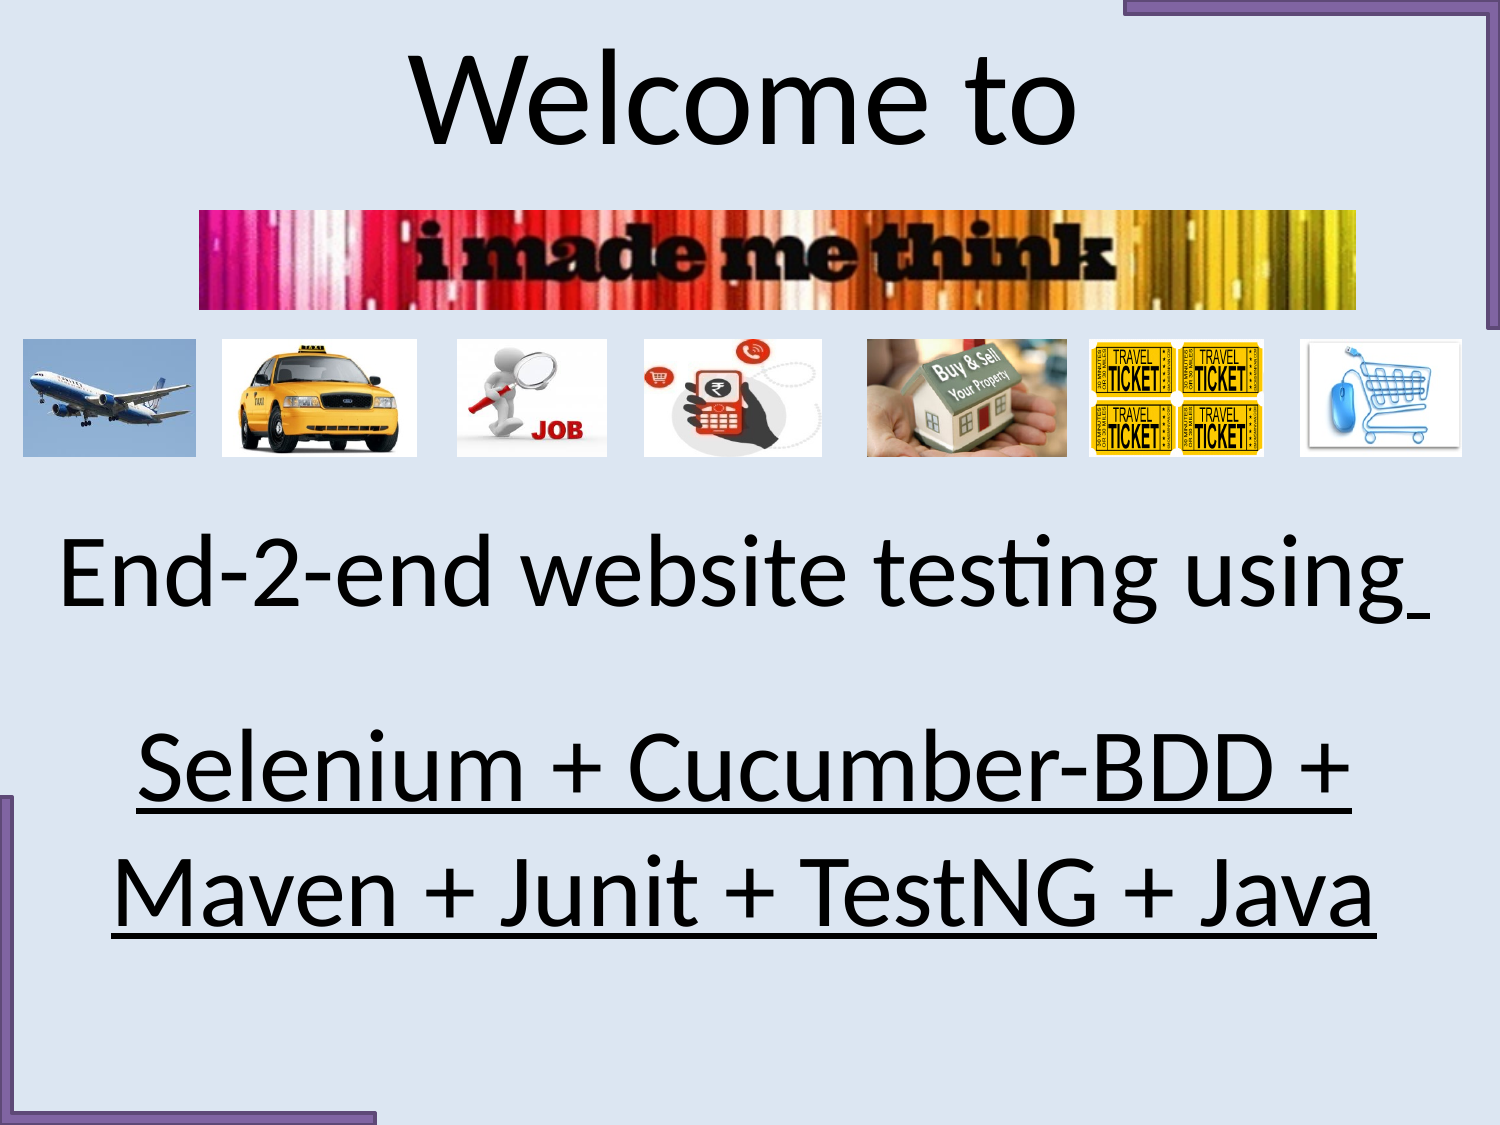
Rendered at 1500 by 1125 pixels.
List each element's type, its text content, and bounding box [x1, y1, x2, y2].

picture [222, 339, 417, 458]
text_box [1454, 0, 1500, 330]
picture [1089, 339, 1264, 458]
picture [198, 210, 1356, 310]
text_box Welcome to End-2-end website testing using Selenium + Cucumber-BDD + Maven + Junit + TestNG + Java [35, 0, 1454, 955]
picture [456, 339, 608, 458]
text_box [0, 795, 377, 1125]
picture [644, 339, 822, 458]
picture [23, 339, 196, 458]
picture [1300, 339, 1462, 458]
picture [866, 339, 1067, 458]
